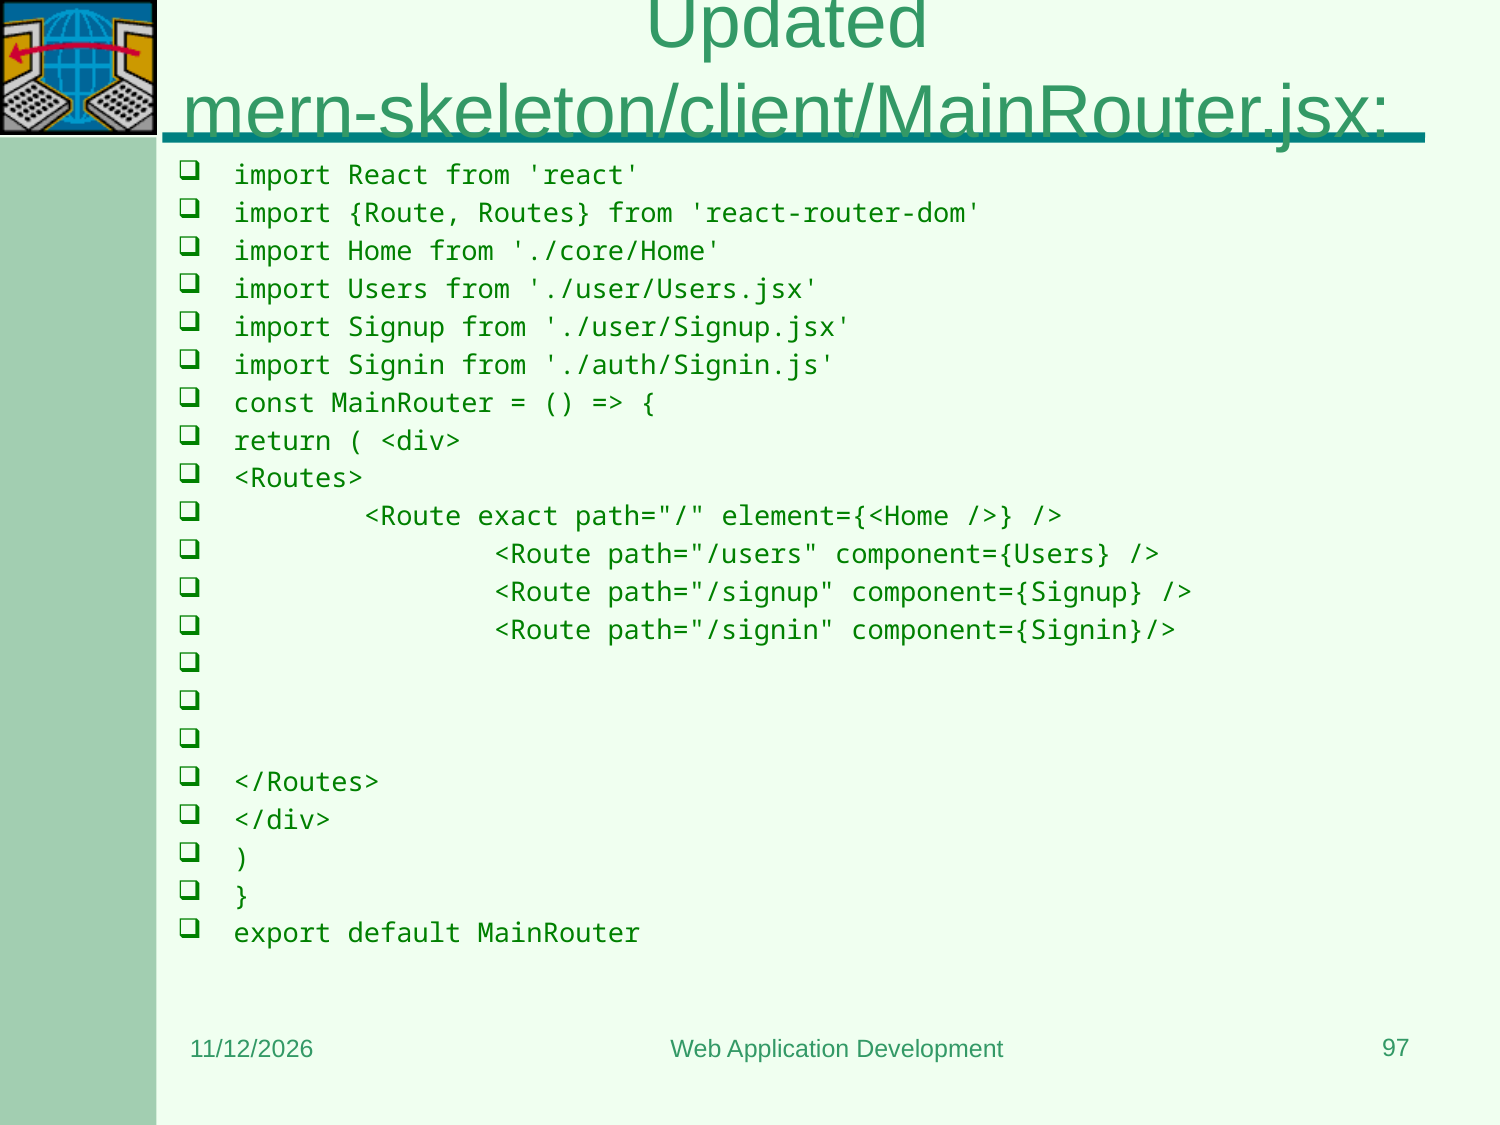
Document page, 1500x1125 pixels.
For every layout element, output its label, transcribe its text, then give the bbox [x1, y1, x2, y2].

footer Web Application Development [462, 1024, 1213, 1104]
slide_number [174, 1024, 438, 1104]
list import React from 'react' import {Route, Routes} from 'react-router-dom' import Home from './core/Home' import Users from './user/Users.jsx' import Signup from './user/Signup.jsx' import Signin from './auth/Signin.js' const MainRouter = () => { return ( <div> <Routes> <Route exact path="/" element={<Home />} /> <Route path="/users" component={Users} /> <Route path="/signup" component={Signup} /> <Route path="/signin" component={Signin}/> </Routes> </div> ) } export default MainRouter [162, 149, 1488, 1013]
title Updated mern-skeleton/client/MainRouter.jsx: [150, 0, 1425, 125]
picture [0, 0, 157, 135]
slide_number 97 [1237, 1024, 1426, 1103]
